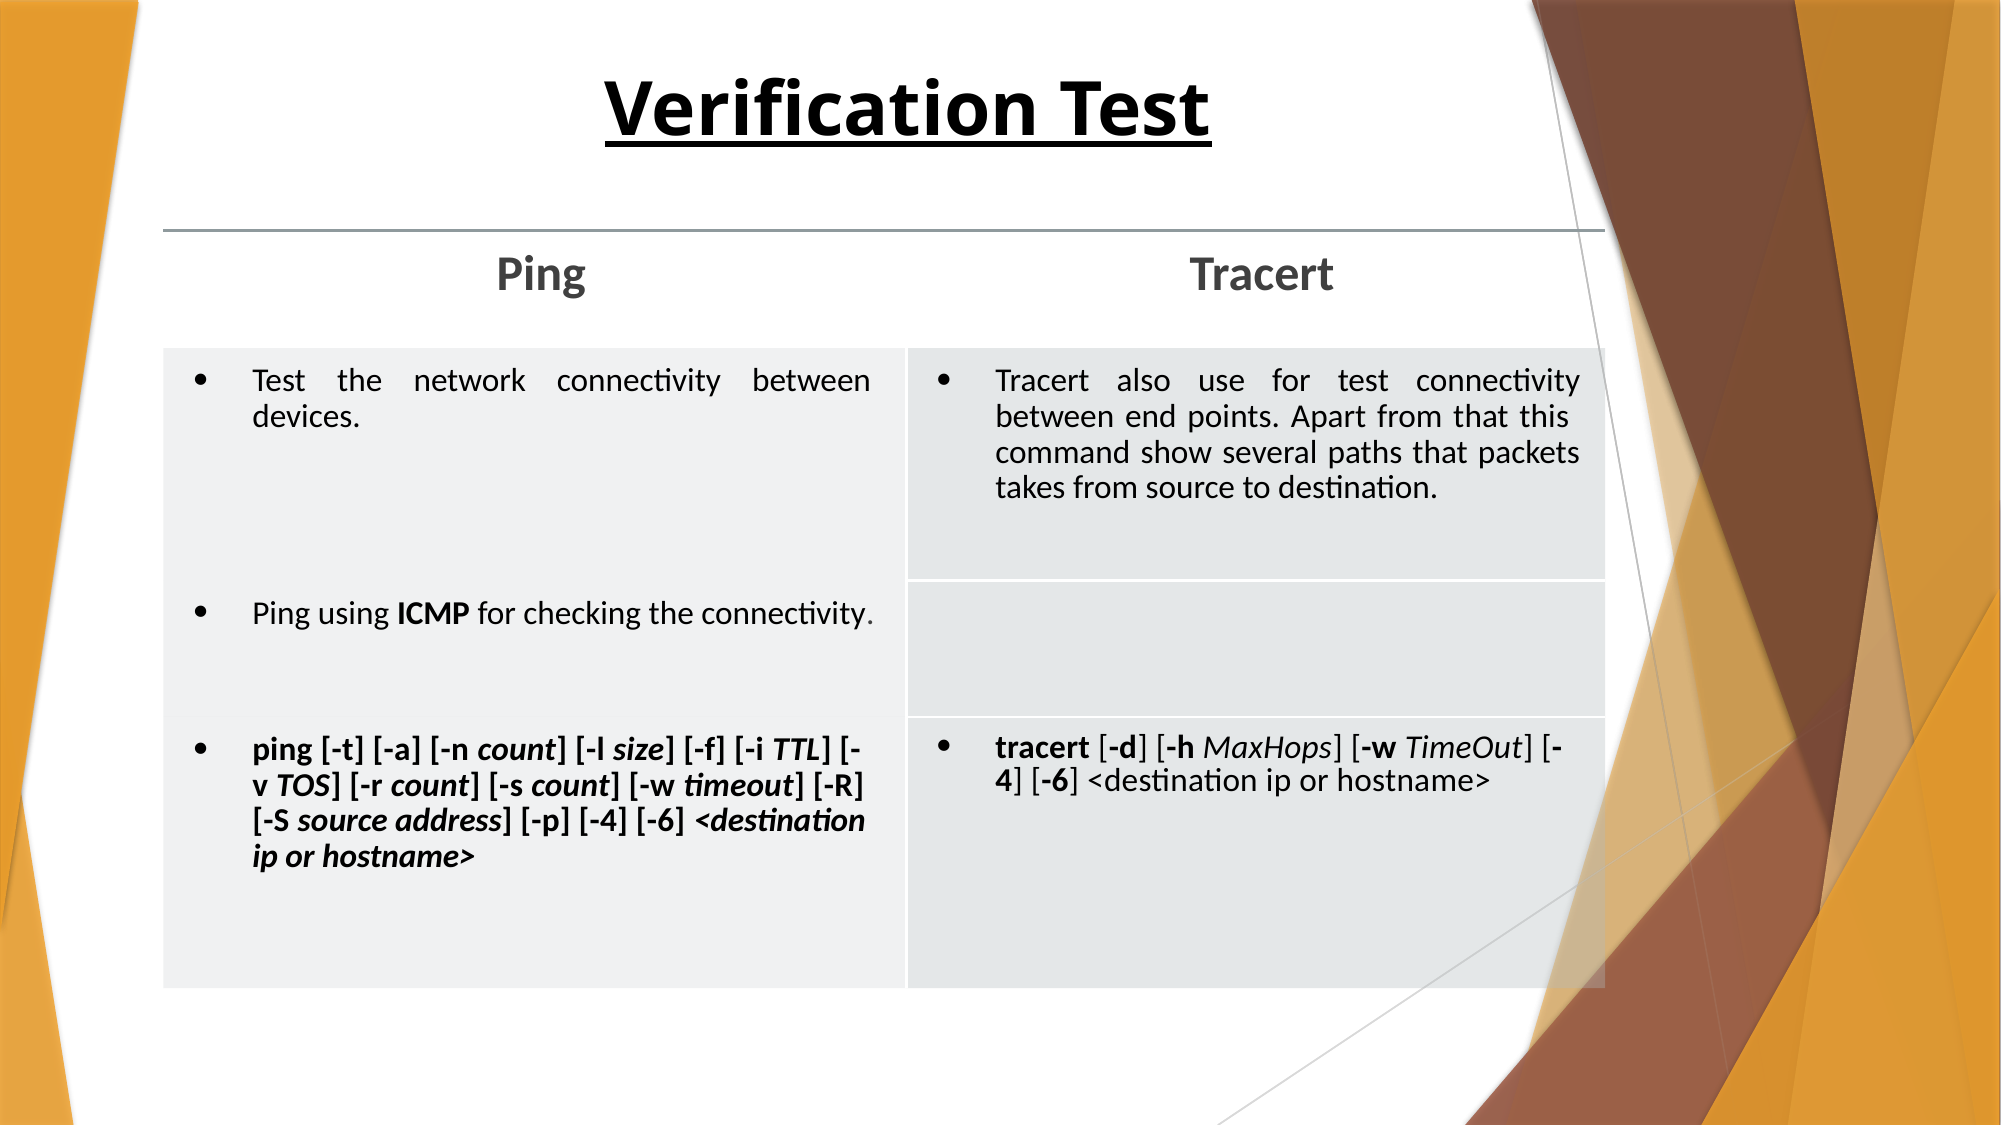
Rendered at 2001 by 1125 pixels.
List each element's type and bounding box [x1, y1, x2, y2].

text_box [0, 0, 2000, 1125]
